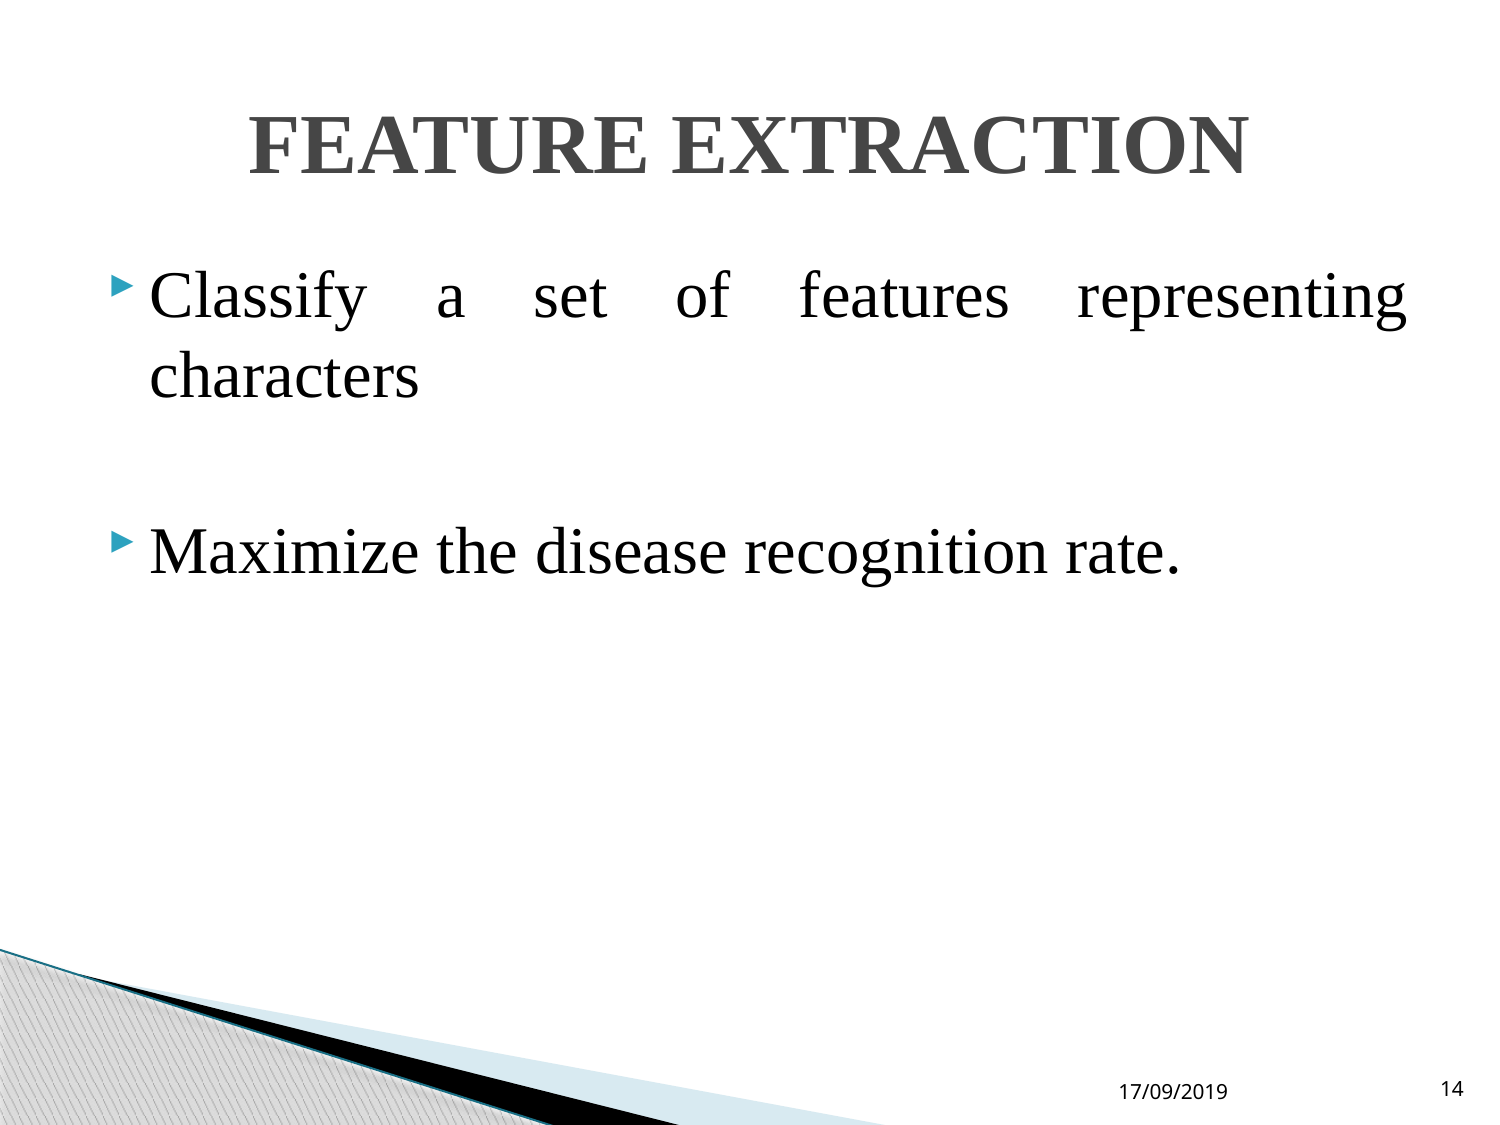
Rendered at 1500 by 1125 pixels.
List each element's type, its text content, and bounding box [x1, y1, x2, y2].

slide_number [1103, 1051, 1419, 1112]
title FEATURE EXTRACTION [75, 45, 1425, 233]
list Classify a set of features representing characters Maximize the disease recognition rate. [75, 243, 1425, 986]
slide_number 14 [1419, 1051, 1479, 1112]
